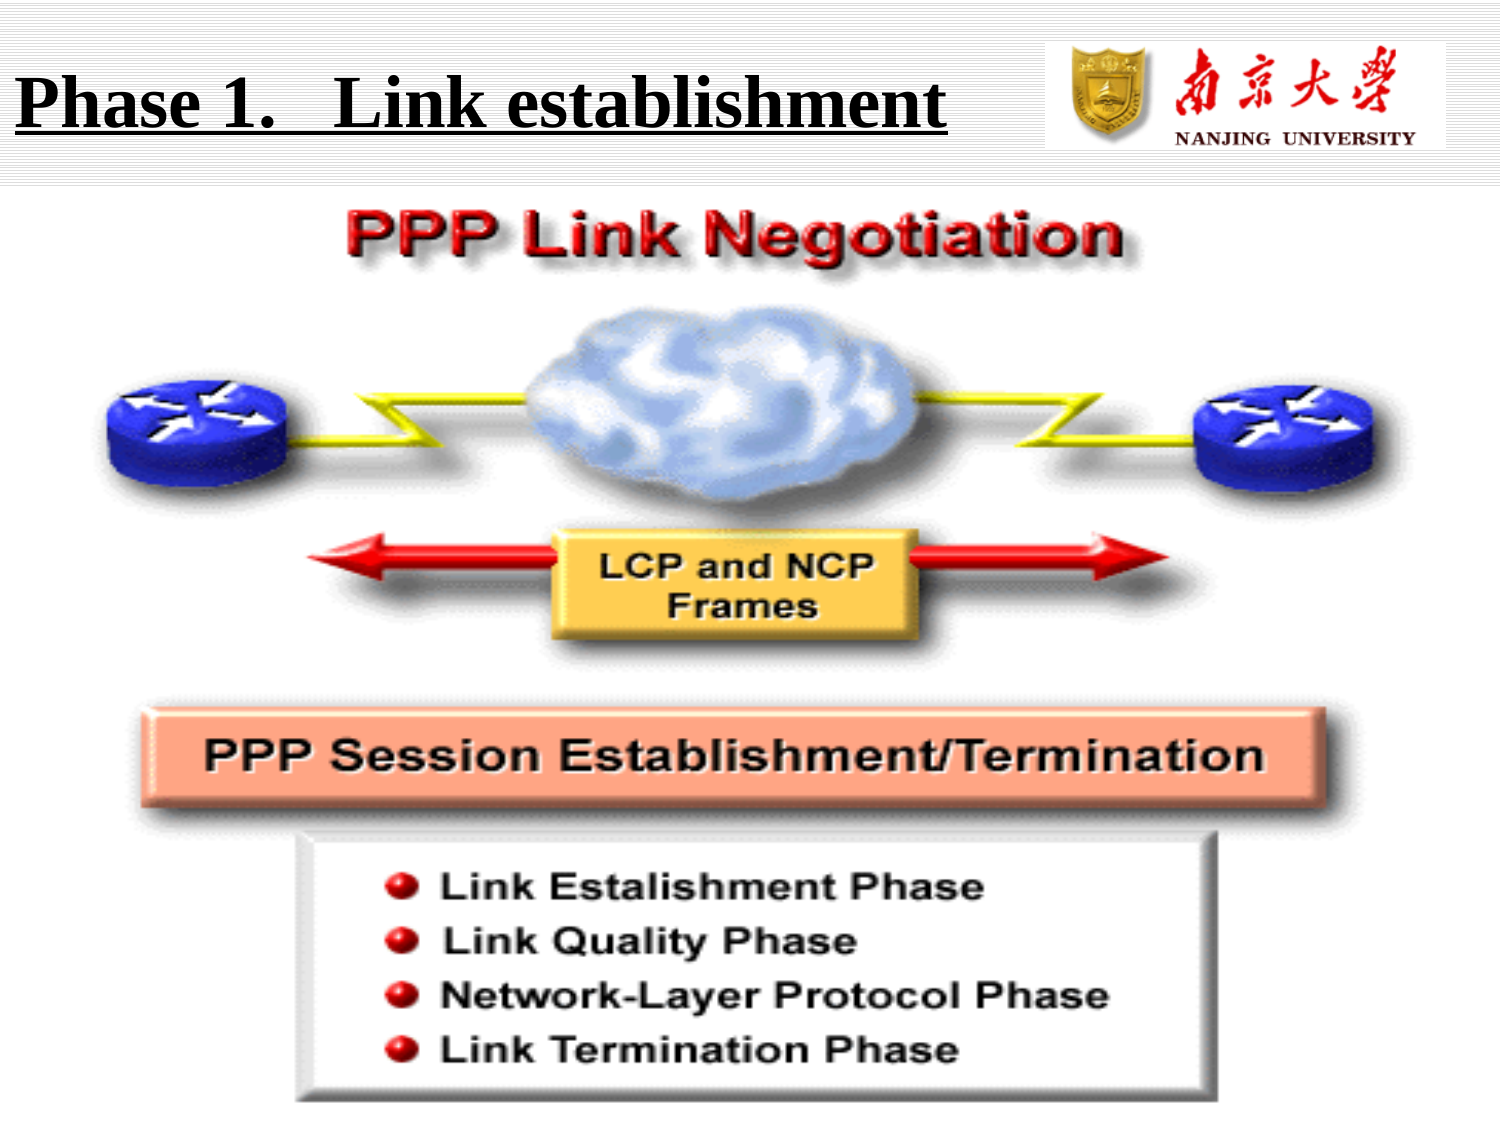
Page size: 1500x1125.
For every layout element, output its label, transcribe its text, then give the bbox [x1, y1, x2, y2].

text_box Phase 1. Link establishment [0, 44, 1363, 150]
picture [1045, 42, 1446, 148]
picture [0, 186, 1500, 1125]
